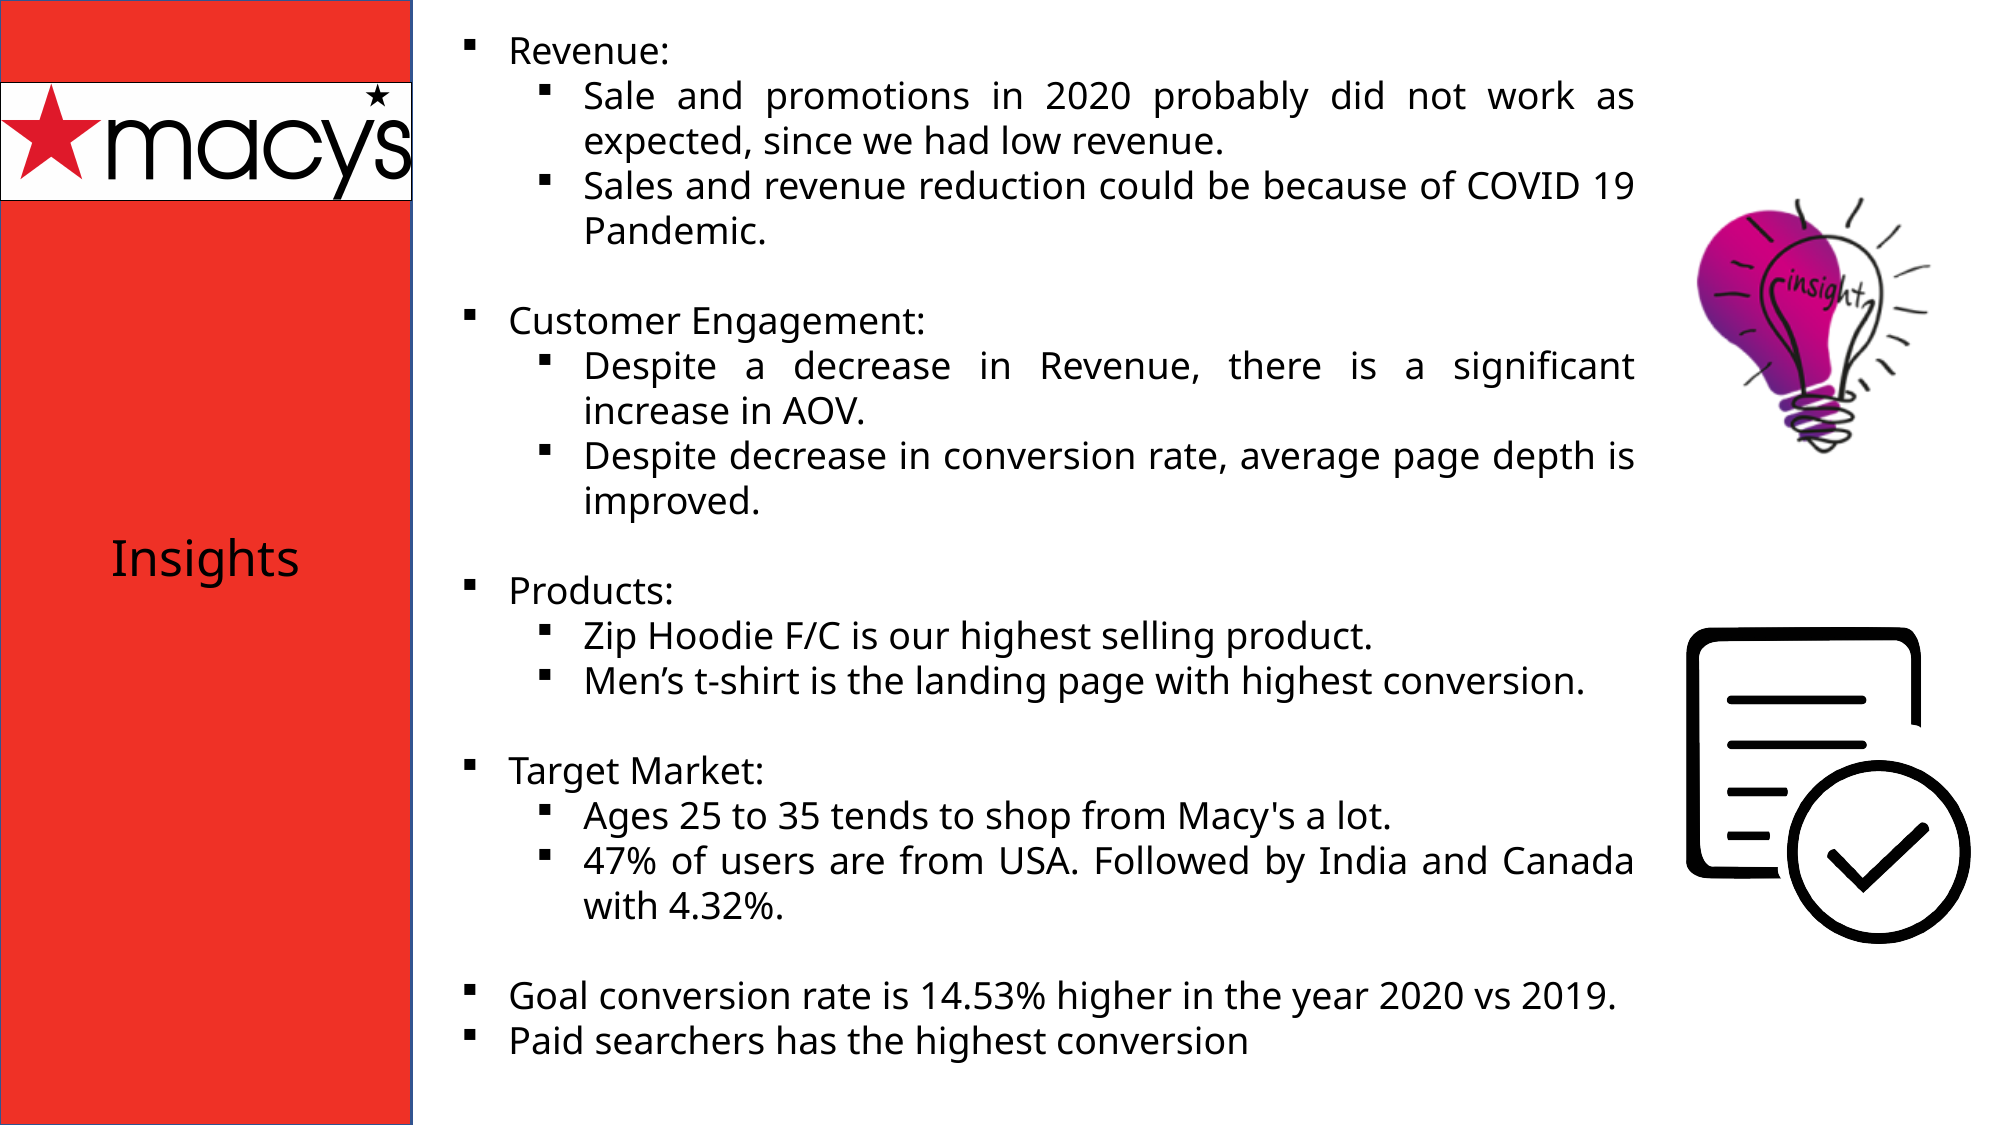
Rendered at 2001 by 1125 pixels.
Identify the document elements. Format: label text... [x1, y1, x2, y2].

picture [0, 82, 412, 201]
text_box [0, 0, 413, 1125]
text_box Insights [80, 519, 331, 595]
picture [1686, 627, 1971, 945]
picture [1617, 182, 1993, 464]
text_box Revenue: Sale and promotions in 2020 probably did not work as expected, since we had low revenue. Sales and revenue reduction could be because of COVID 19 Pandemic. Customer Engagement: Despite a decrease in Revenue, there is a significant increase in AOV. Despite decrease in conversion rate, average page depth is improved. Products: Zip Hoodie F/C is our highest selling product. Men’s t-shirt is the landing page with highest conversion. Target Market: Ages 25 to 35 tends to shop from Macy's a lot. 47% of users are from USA. Followed by India and Canada with 4.32%. Goal conversion rate is 14.53% higher in the year 2020 vs 2019. Paid searchers has the highest conversion [446, 19, 1652, 1070]
